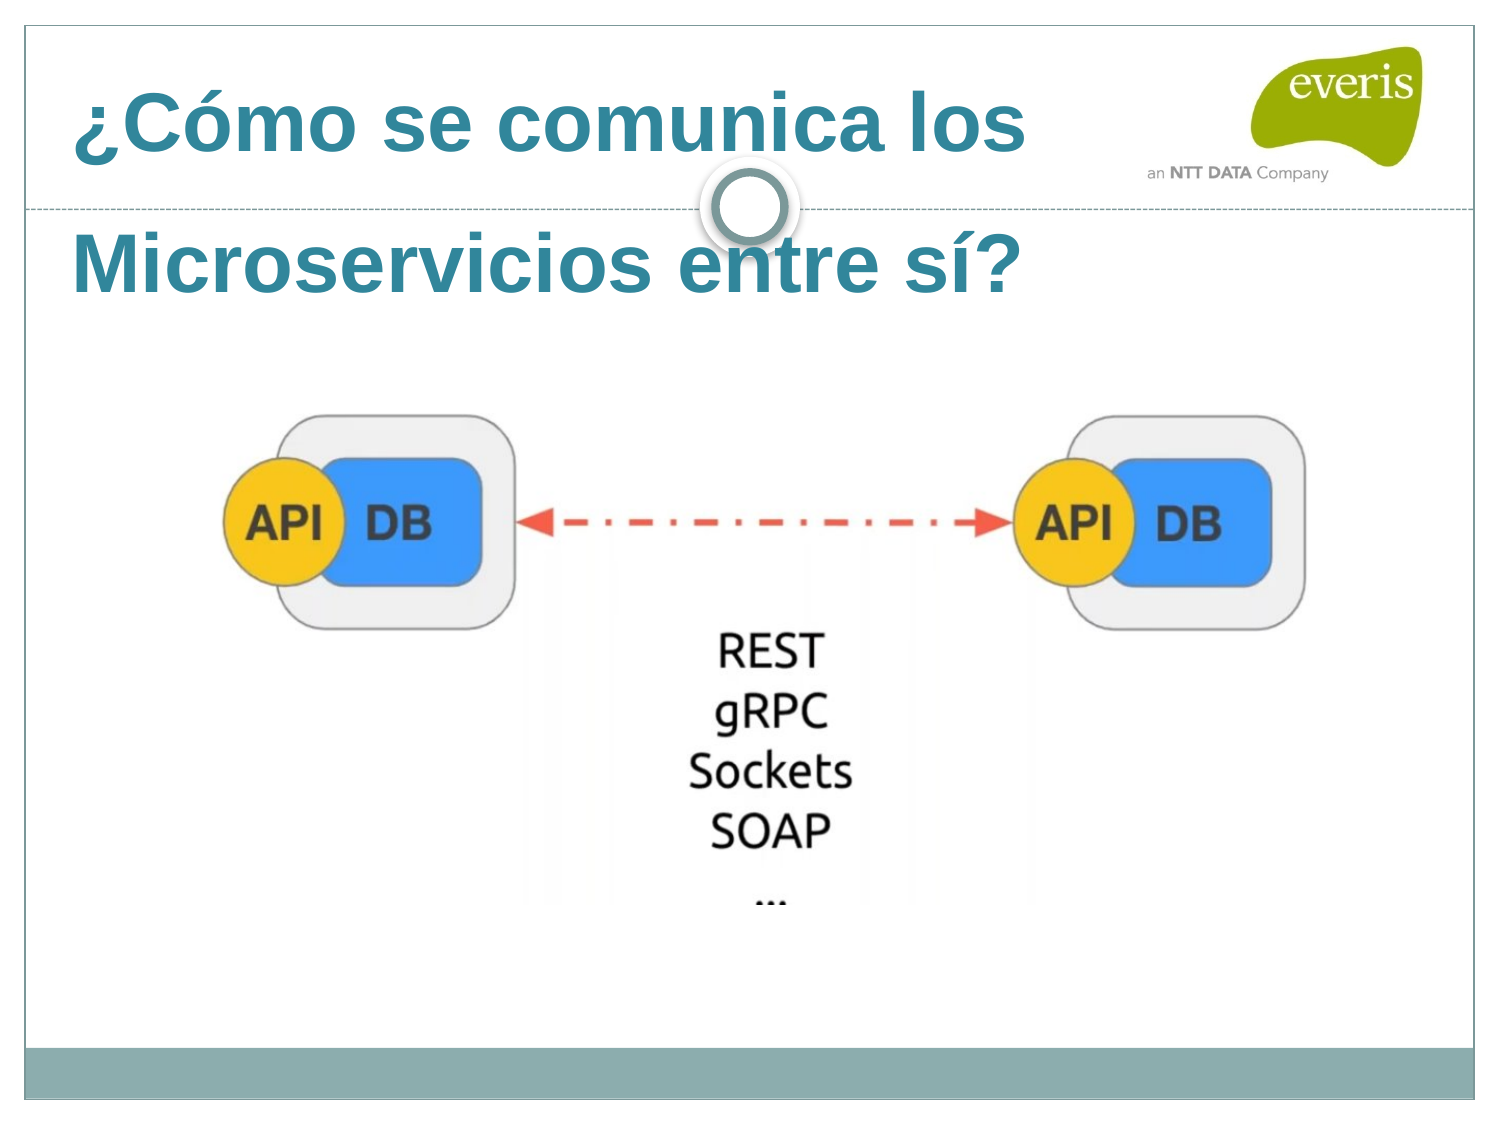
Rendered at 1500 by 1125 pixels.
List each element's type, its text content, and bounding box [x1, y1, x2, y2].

picture [203, 387, 1340, 905]
picture [1129, 27, 1448, 205]
text_box ¿Cómo se comunica los Microservicios entre sí? [71, 67, 1084, 310]
